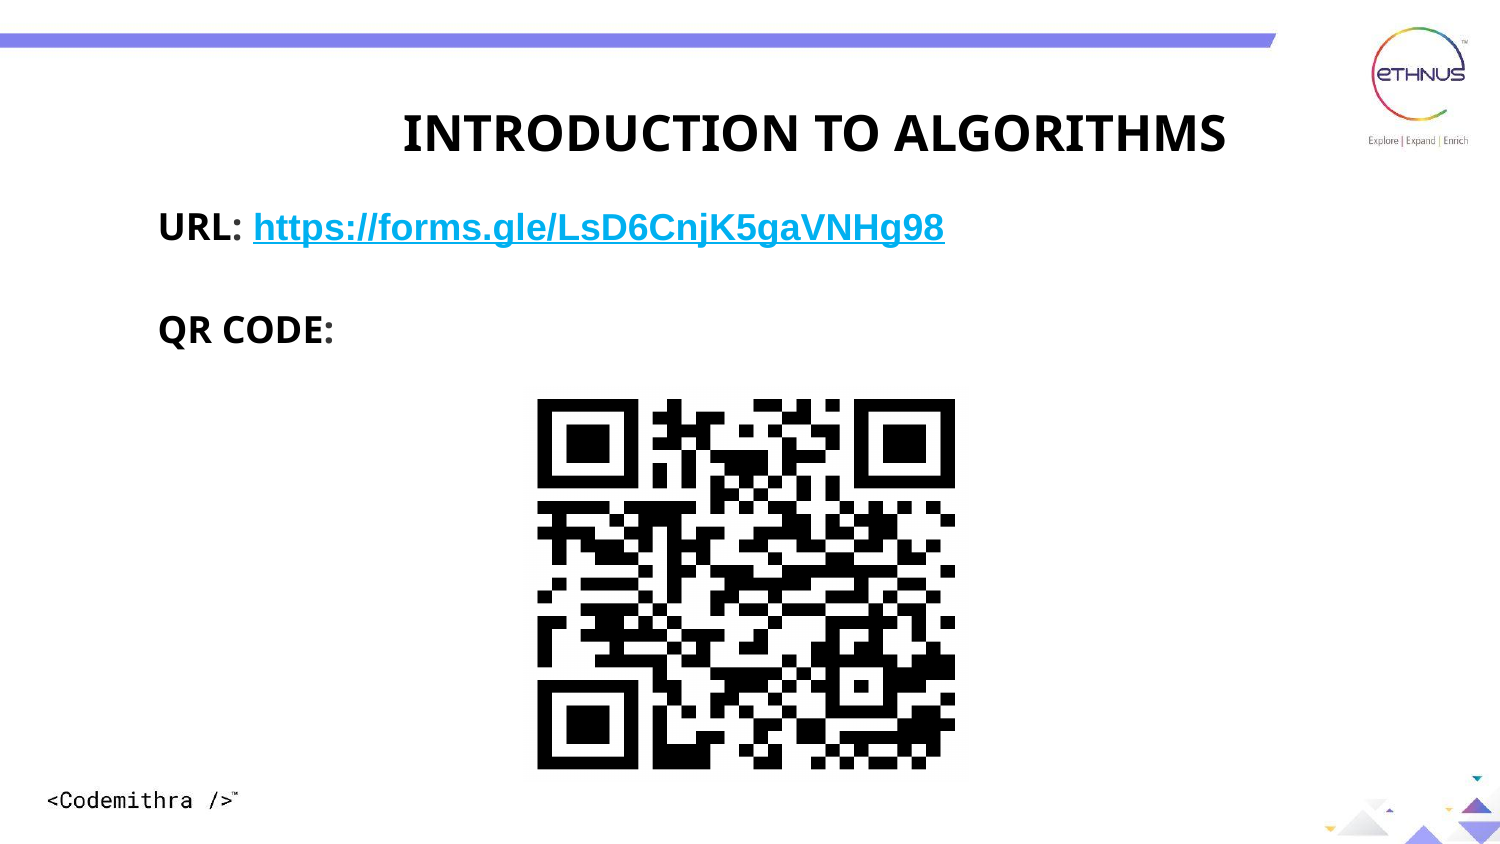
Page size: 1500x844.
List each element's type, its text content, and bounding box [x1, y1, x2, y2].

text_box INTRODUCTION TO ALGORITHMS [280, 94, 1351, 170]
text_box URL: https://forms.gle/LsD6CnjK5gaVNHg98 QR CODE: [142, 188, 1454, 411]
picture [0, 0, 1500, 844]
